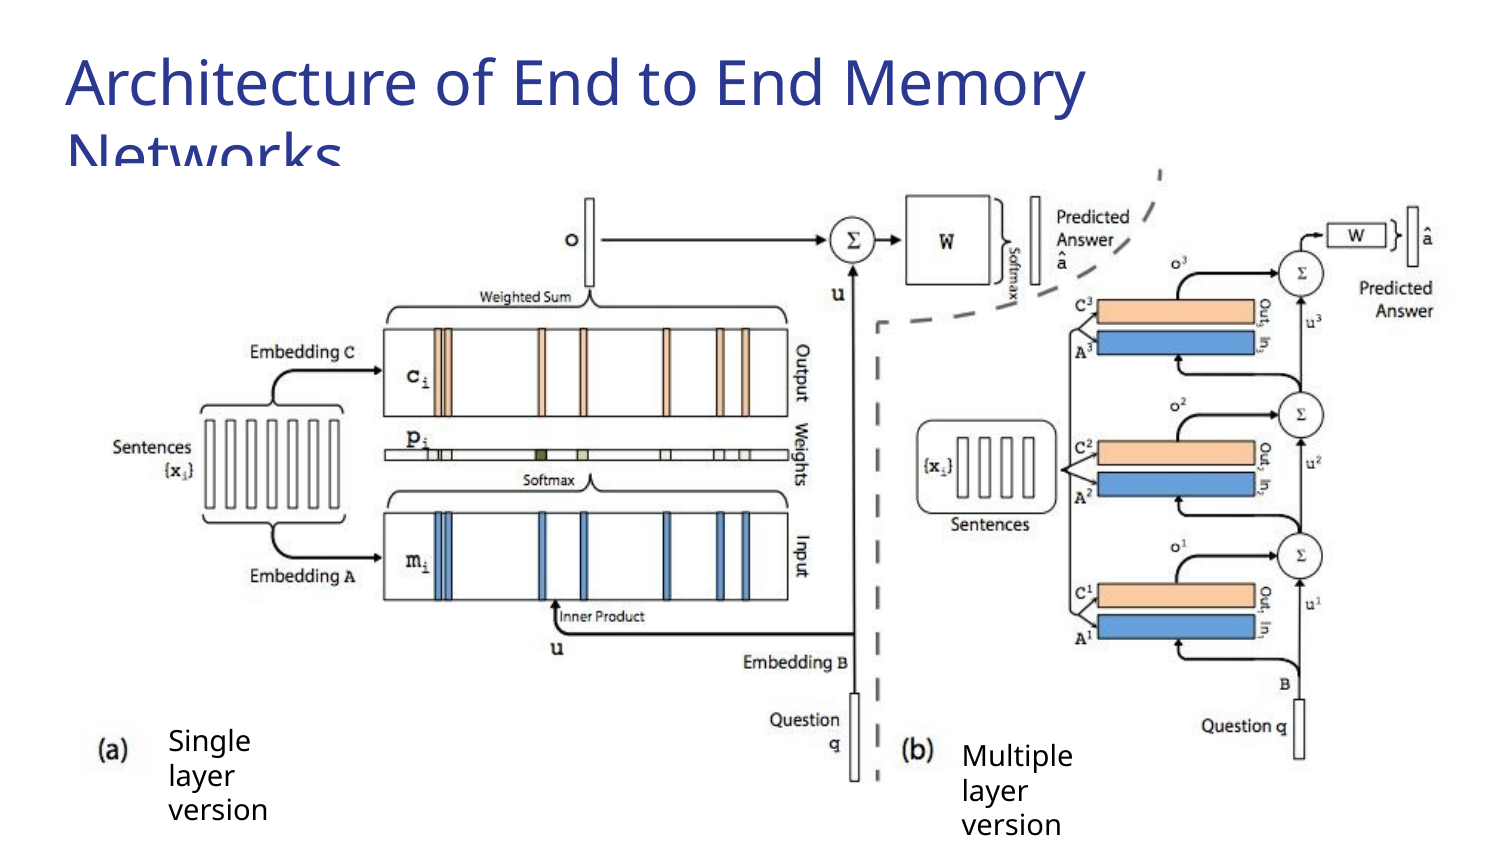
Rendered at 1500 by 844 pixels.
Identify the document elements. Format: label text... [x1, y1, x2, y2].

text_box Multiple layer version [959, 799, 1136, 842]
title Architecture of End to End Memory Networks [63, 40, 1317, 166]
text_box Single layer version [166, 799, 323, 827]
picture [31, 166, 1468, 799]
